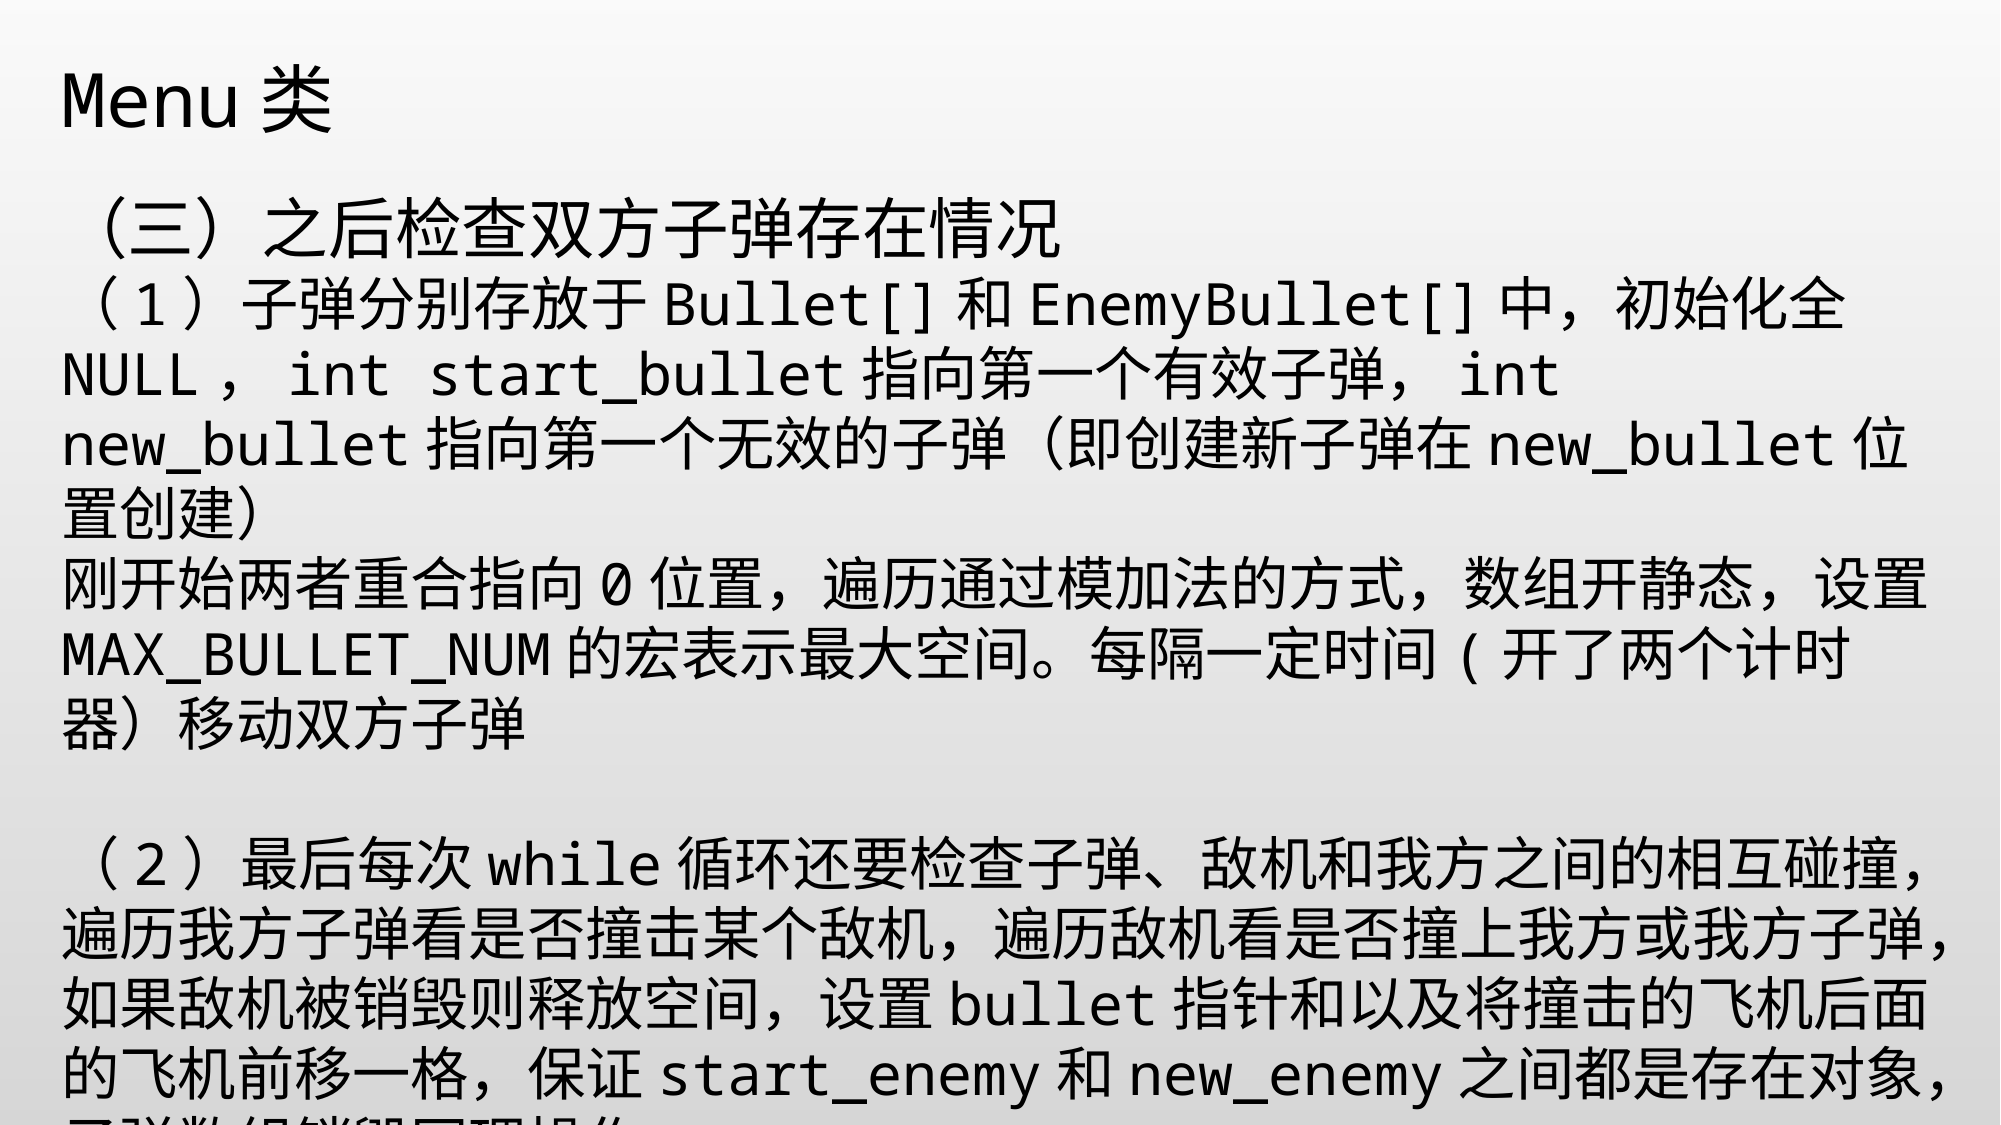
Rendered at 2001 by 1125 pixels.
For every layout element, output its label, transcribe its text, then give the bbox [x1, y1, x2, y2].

text_box Menu类 （三）之后检查双方子弹存在情况 （1）子弹分别存放于Bullet[]和EnemyBullet[]中，初始化全NULL，int start_bullet指向第一个有效子弹，int new_bullet指向第一个无效的子弹（即创建新子弹在new_bullet位置创建） 刚开始两者重合指向0位置，遍历通过模加法的方式，数组开静态，设置MAX_BULLET_NUM的宏表示最大空间。每隔一定时间(开了两个计时器）移动双方子弹 （2）最后每次while循环还要检查子弹、敌机和我方之间的相互碰撞，遍历我方子弹看是否撞击某个敌机，遍历敌机看是否撞上我方或我方子弹，如果敌机被销毁则释放空间，设置bullet指针和以及将撞击的飞机后面的飞机前移一格，保证start_enemy和new_enemy之间都是存在对象，子弹数组销毁同理操作 [46, 44, 1955, 1125]
